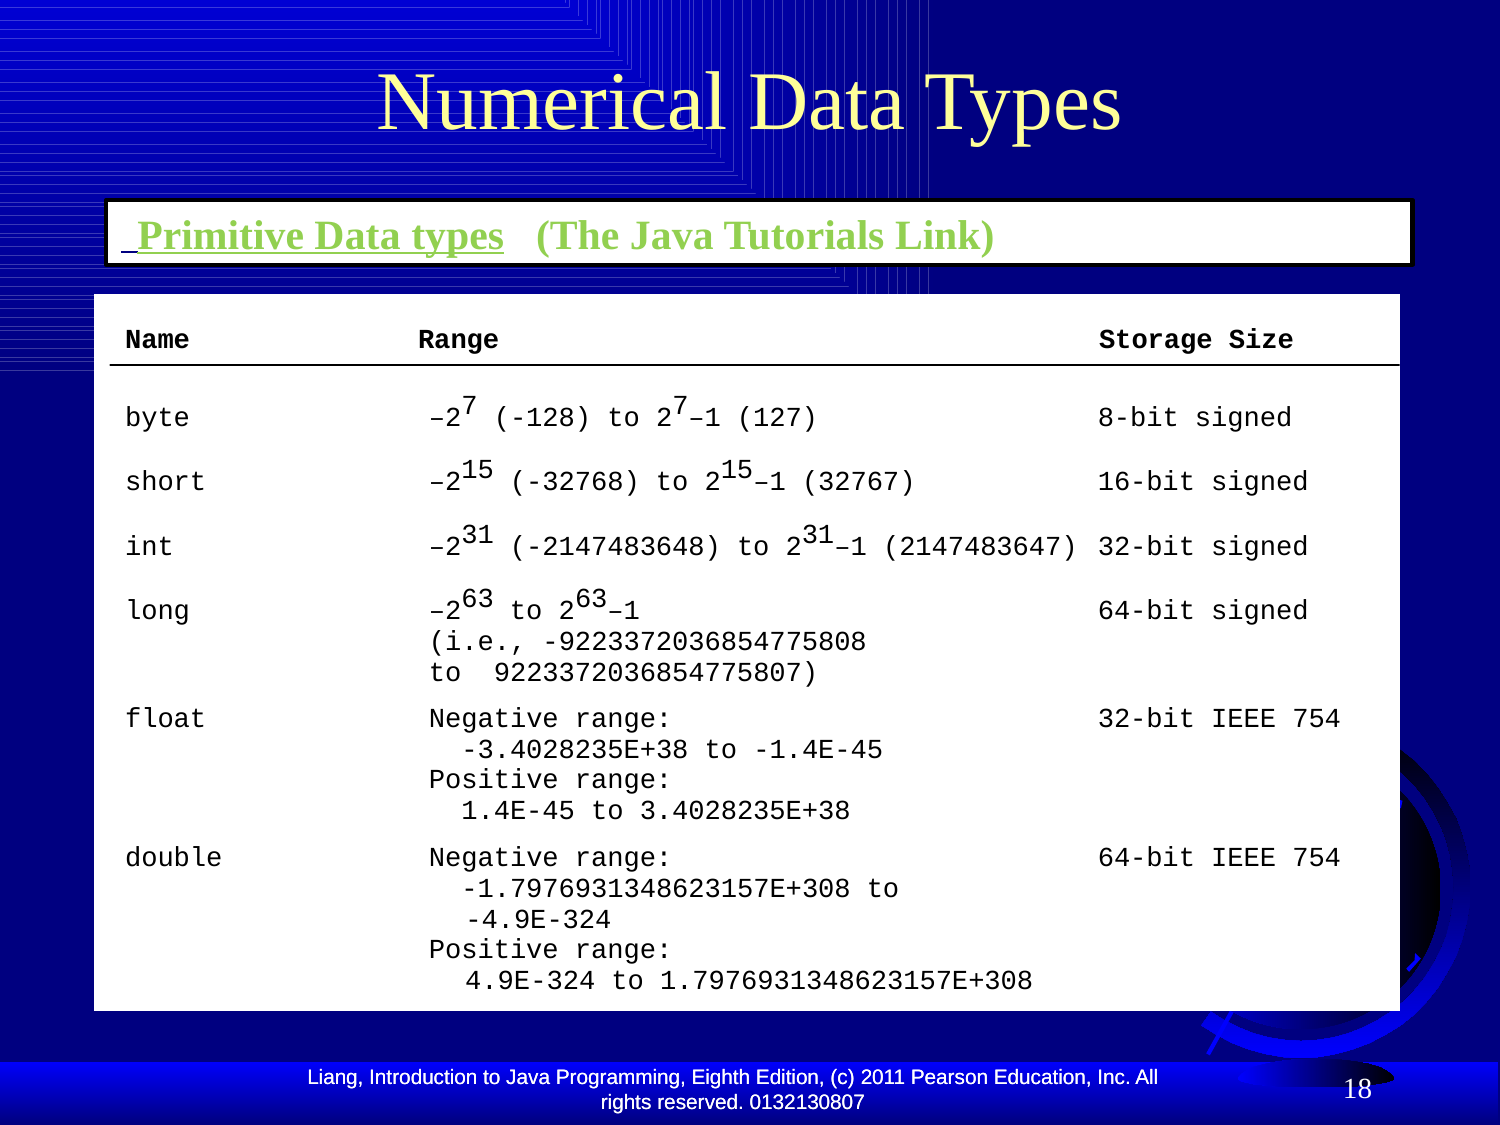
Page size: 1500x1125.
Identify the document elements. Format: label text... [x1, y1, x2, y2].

title Numerical Data Types [112, 52, 1388, 141]
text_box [93, 293, 1400, 1011]
text_box Primitive Data types (The Java Tutorials Link) [104, 198, 1415, 267]
slide_number 18 [1074, 1049, 1388, 1125]
